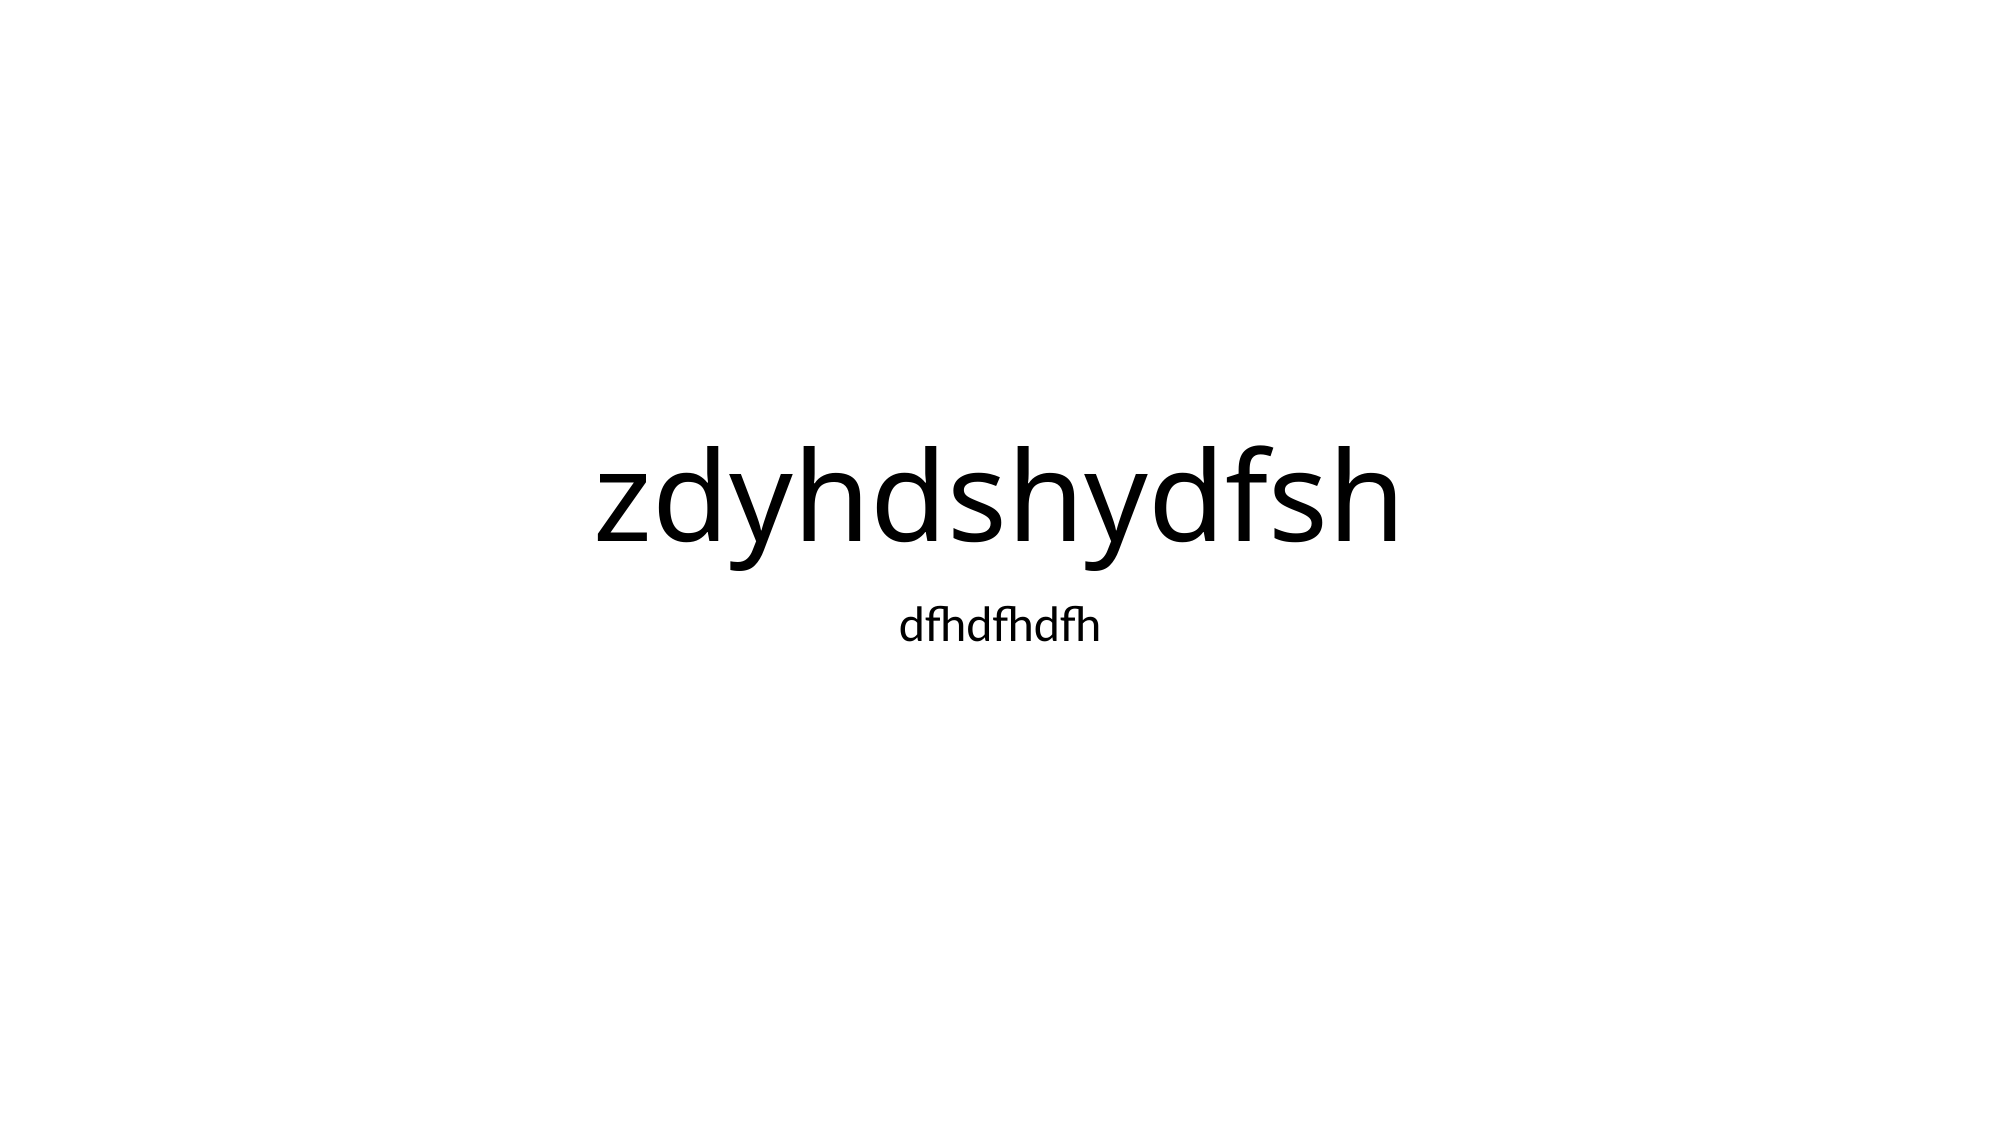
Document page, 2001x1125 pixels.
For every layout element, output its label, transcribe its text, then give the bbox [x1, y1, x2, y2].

subtitle dfhdfhdfh [249, 590, 1750, 863]
title zdyhdshydfsh [249, 184, 1750, 576]
